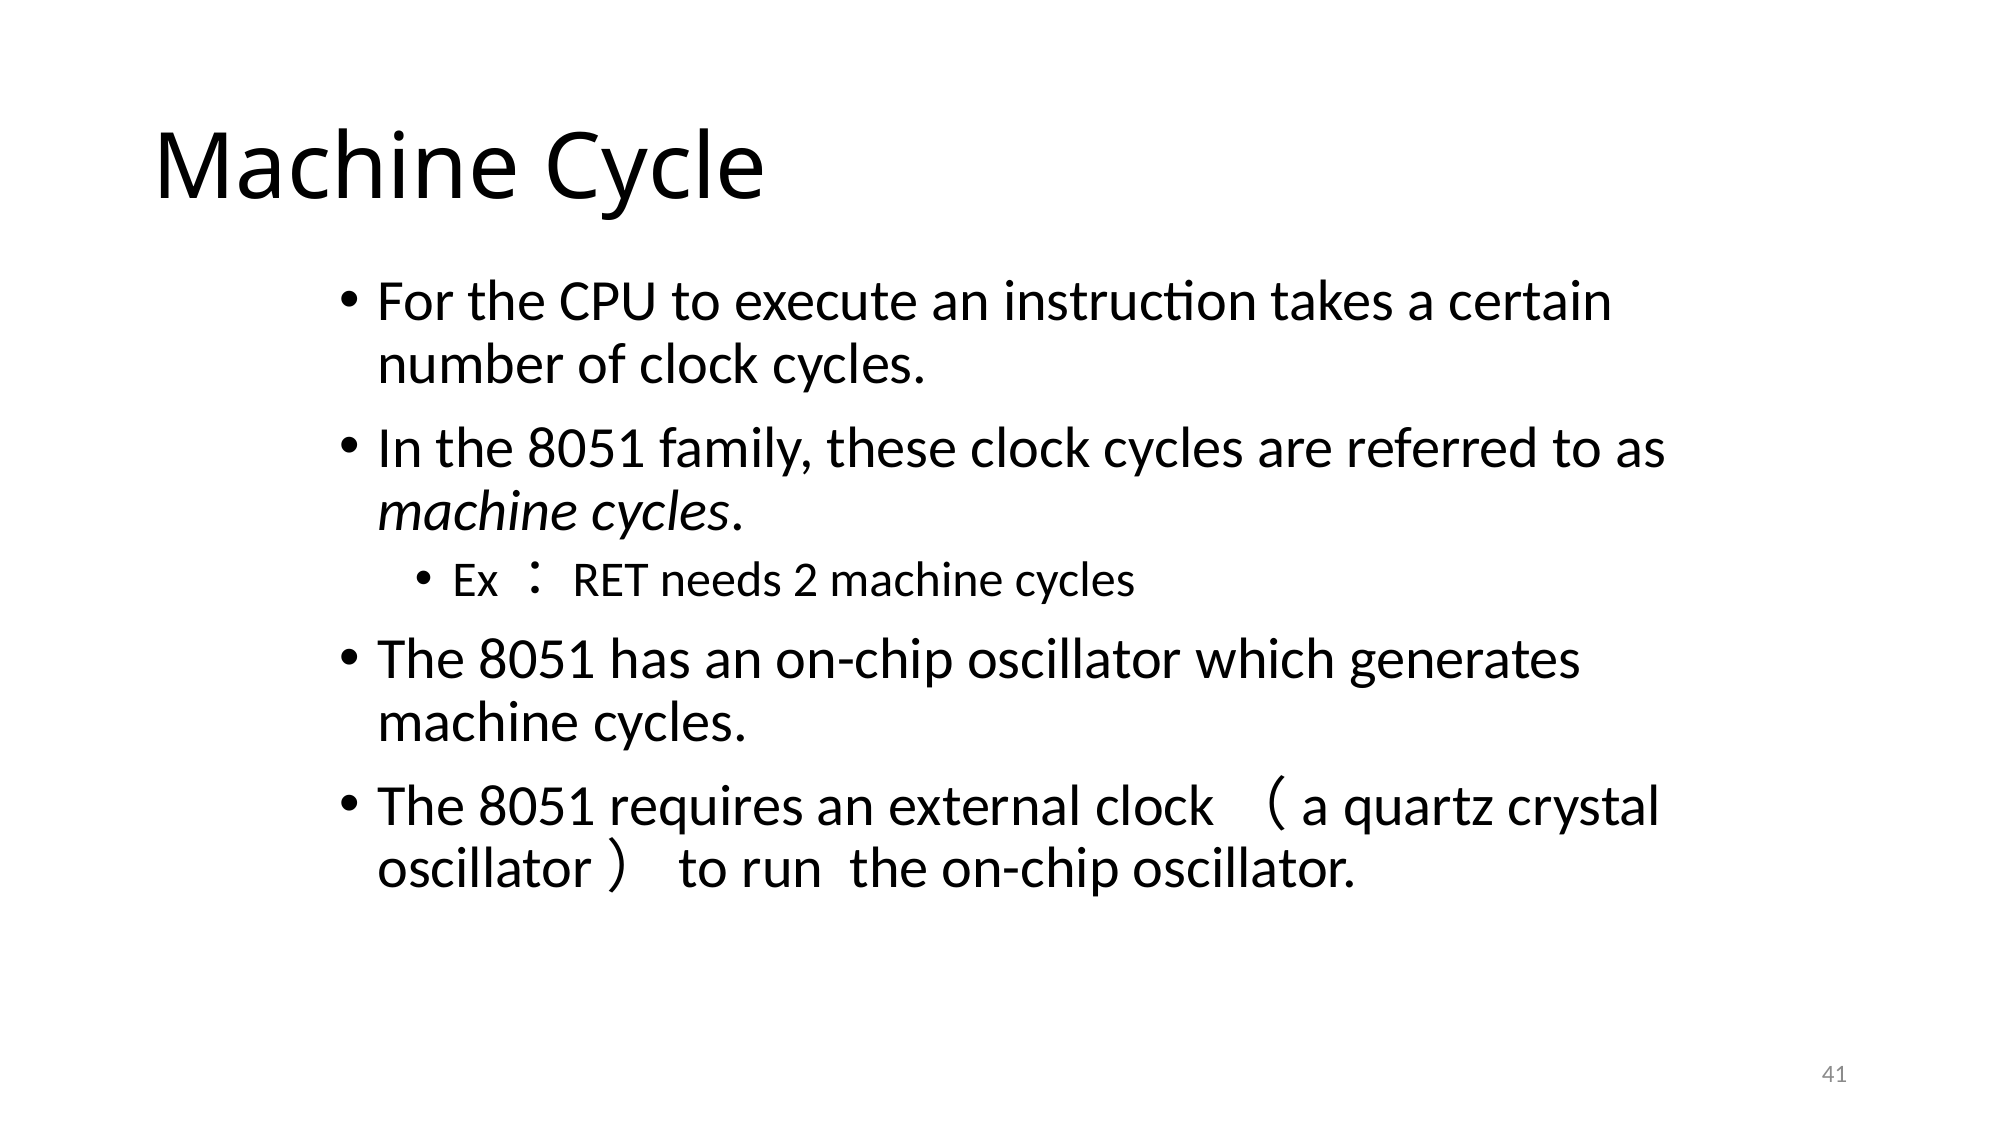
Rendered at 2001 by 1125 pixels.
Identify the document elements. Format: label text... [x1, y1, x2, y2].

title Machine Cycle [137, 59, 1863, 278]
list For the CPU to execute an instruction takes a certain number of clock cycles. In the 8051 family, these clock cycles are referred to as machine cycles. Ex：RET needs 2 machine cycles The 8051 has an on-chip oscillator which generates machine cycles. The 8051 requires an external clock（a quartz crystal oscillator）to run the on-chip oscillator. [324, 262, 1700, 1005]
slide_number 41 [1412, 1042, 1863, 1103]
